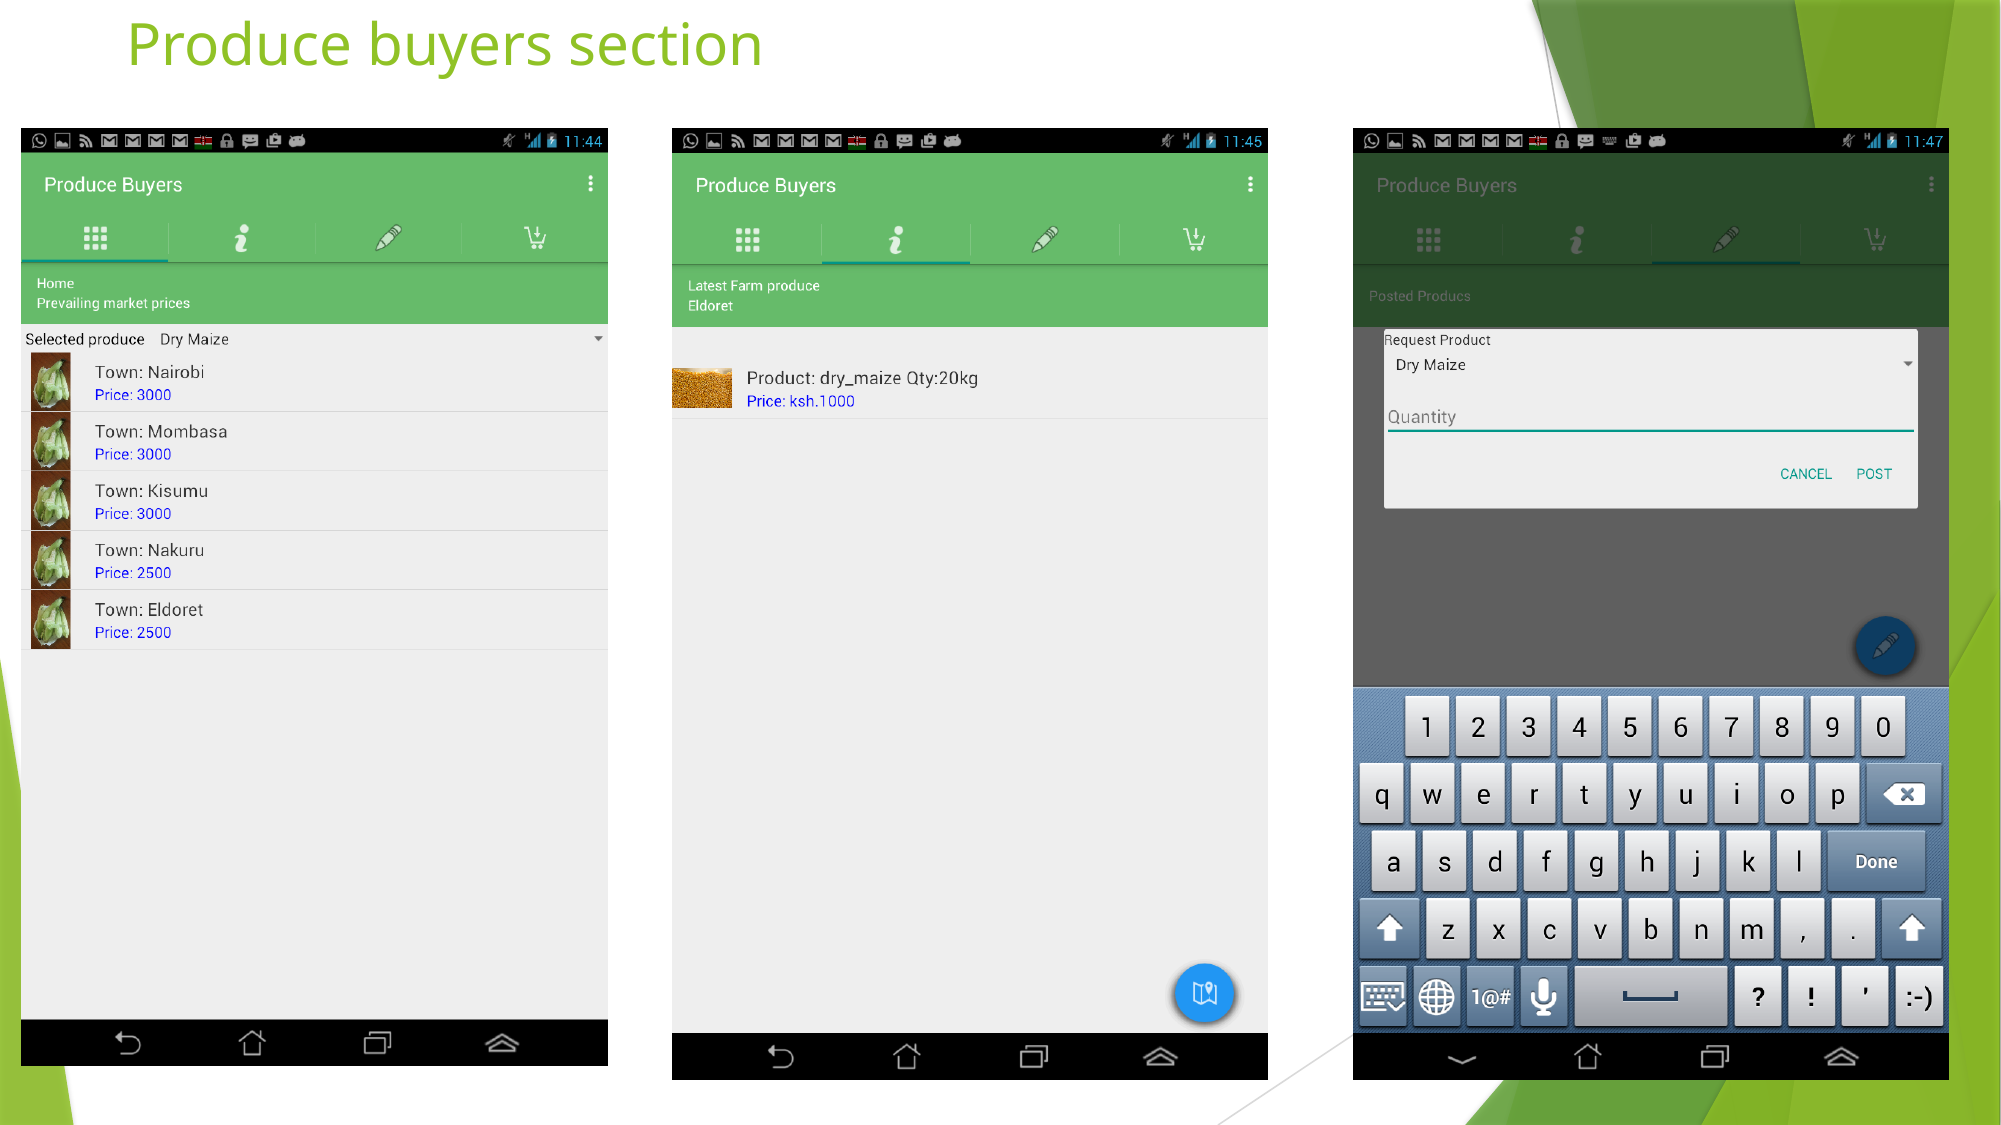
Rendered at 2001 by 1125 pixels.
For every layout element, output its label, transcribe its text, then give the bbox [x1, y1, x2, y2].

picture [671, 127, 1268, 1081]
picture [21, 127, 609, 1067]
title Produce buyers section [111, 0, 1522, 217]
picture [1352, 127, 1949, 1081]
